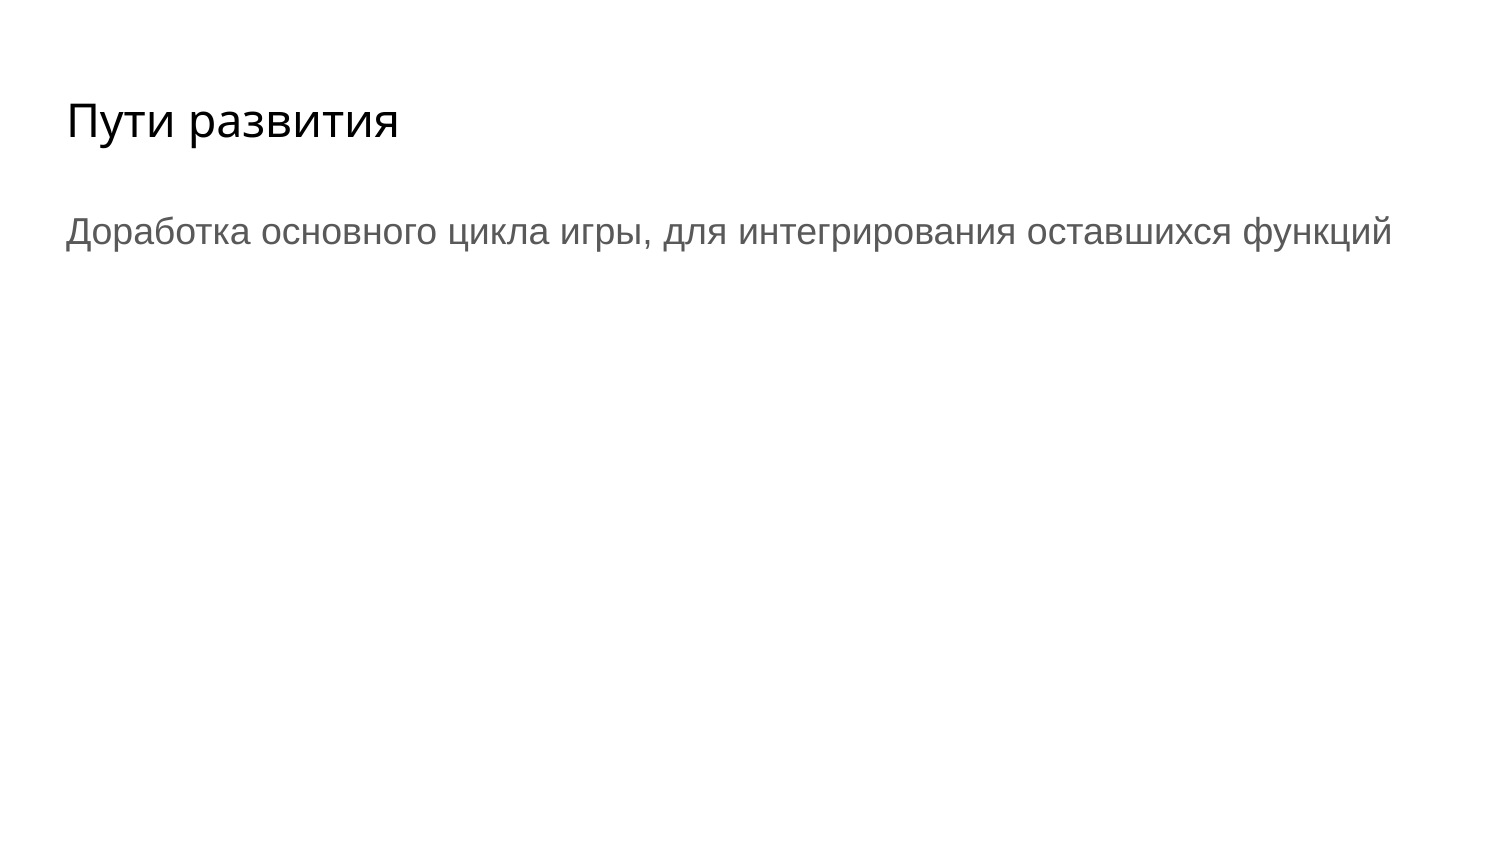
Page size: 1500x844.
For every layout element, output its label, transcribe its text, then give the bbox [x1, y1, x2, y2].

title Пути развития [51, 72, 1449, 167]
list Доработка основного цикла игры, для интегрирования оставшихся функций [51, 189, 1449, 750]
